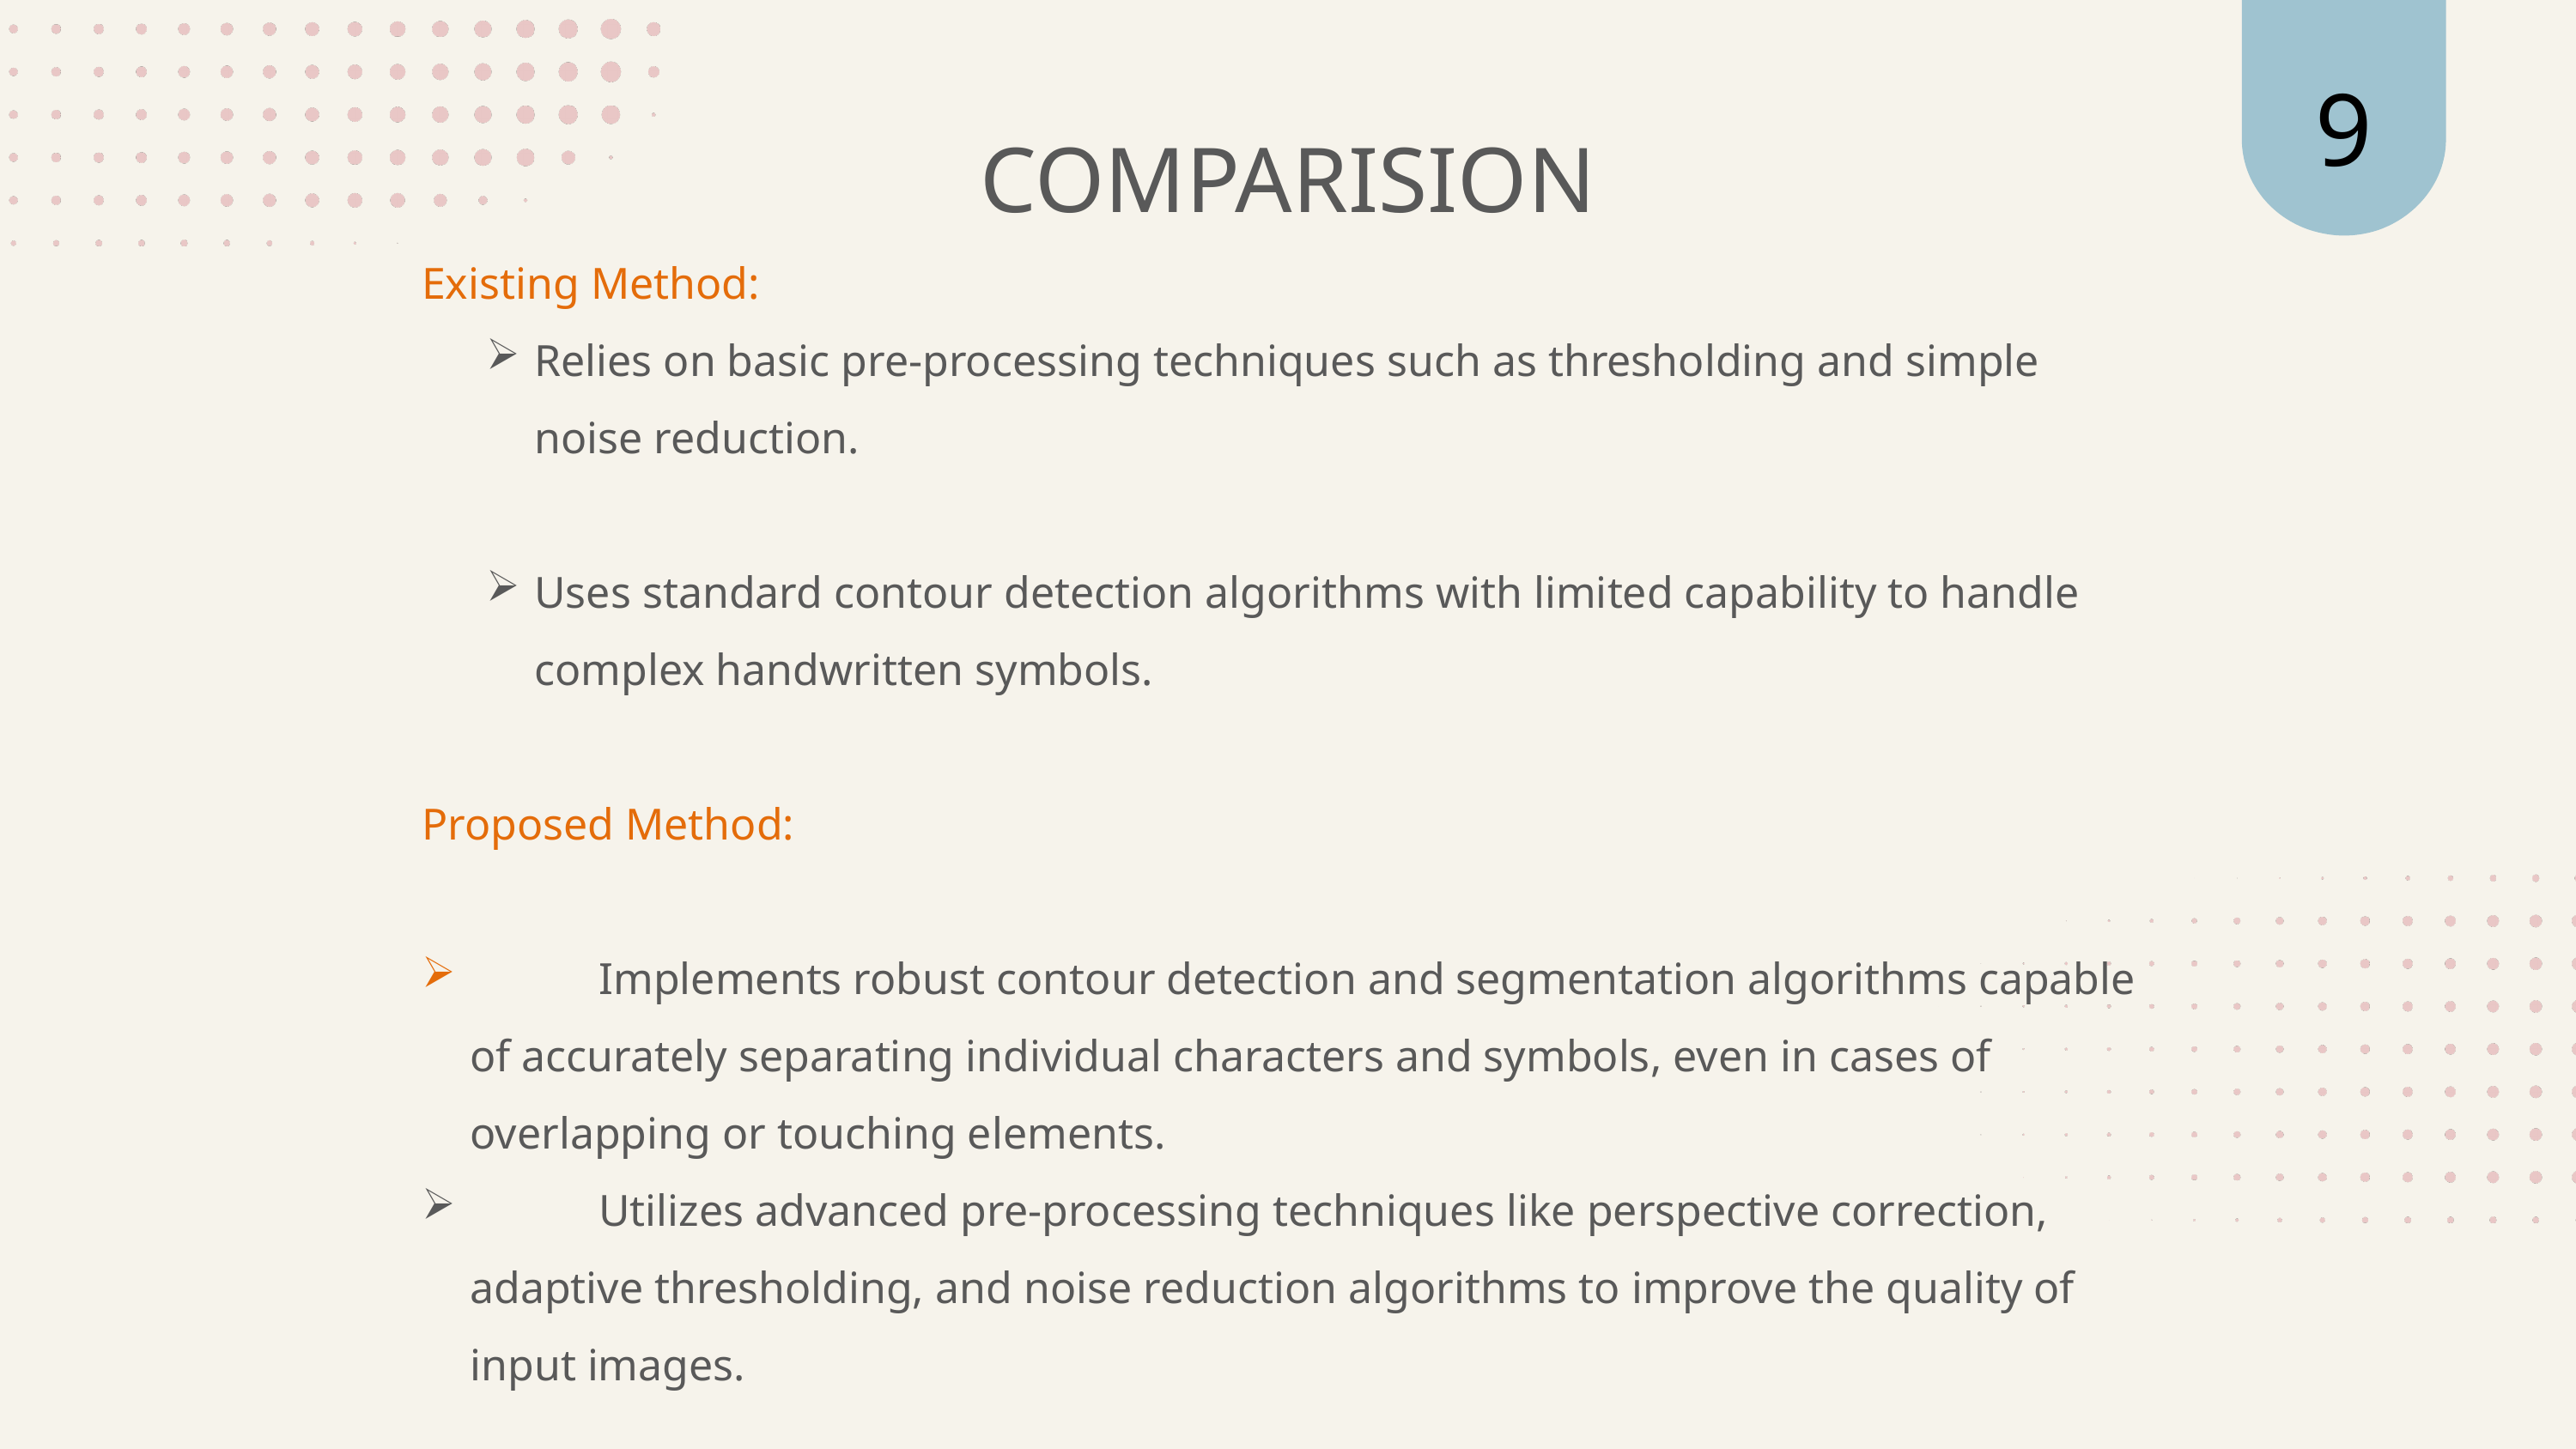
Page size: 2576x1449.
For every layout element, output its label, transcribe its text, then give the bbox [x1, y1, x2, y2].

text_box [0, 0, 660, 246]
text_box [2154, 874, 2576, 1223]
text_box COMPARISION Existing Method: Relies on basic pre-processing techniques such as thresholding and simple noise reduction. Uses standard contour detection algorithms with limited capability to handle complex handwritten symbols. Proposed Method: Implements robust contour detection and segmentation algorithms capable of accurately separating individual characters and symbols, even in cases of overlapping or touching elements. Utilizes advanced pre-processing techniques like perspective correction, adaptive thresholding, and noise reduction algorithms to improve the quality of input images. [422, 70, 2154, 1449]
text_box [2233, 0, 2455, 236]
